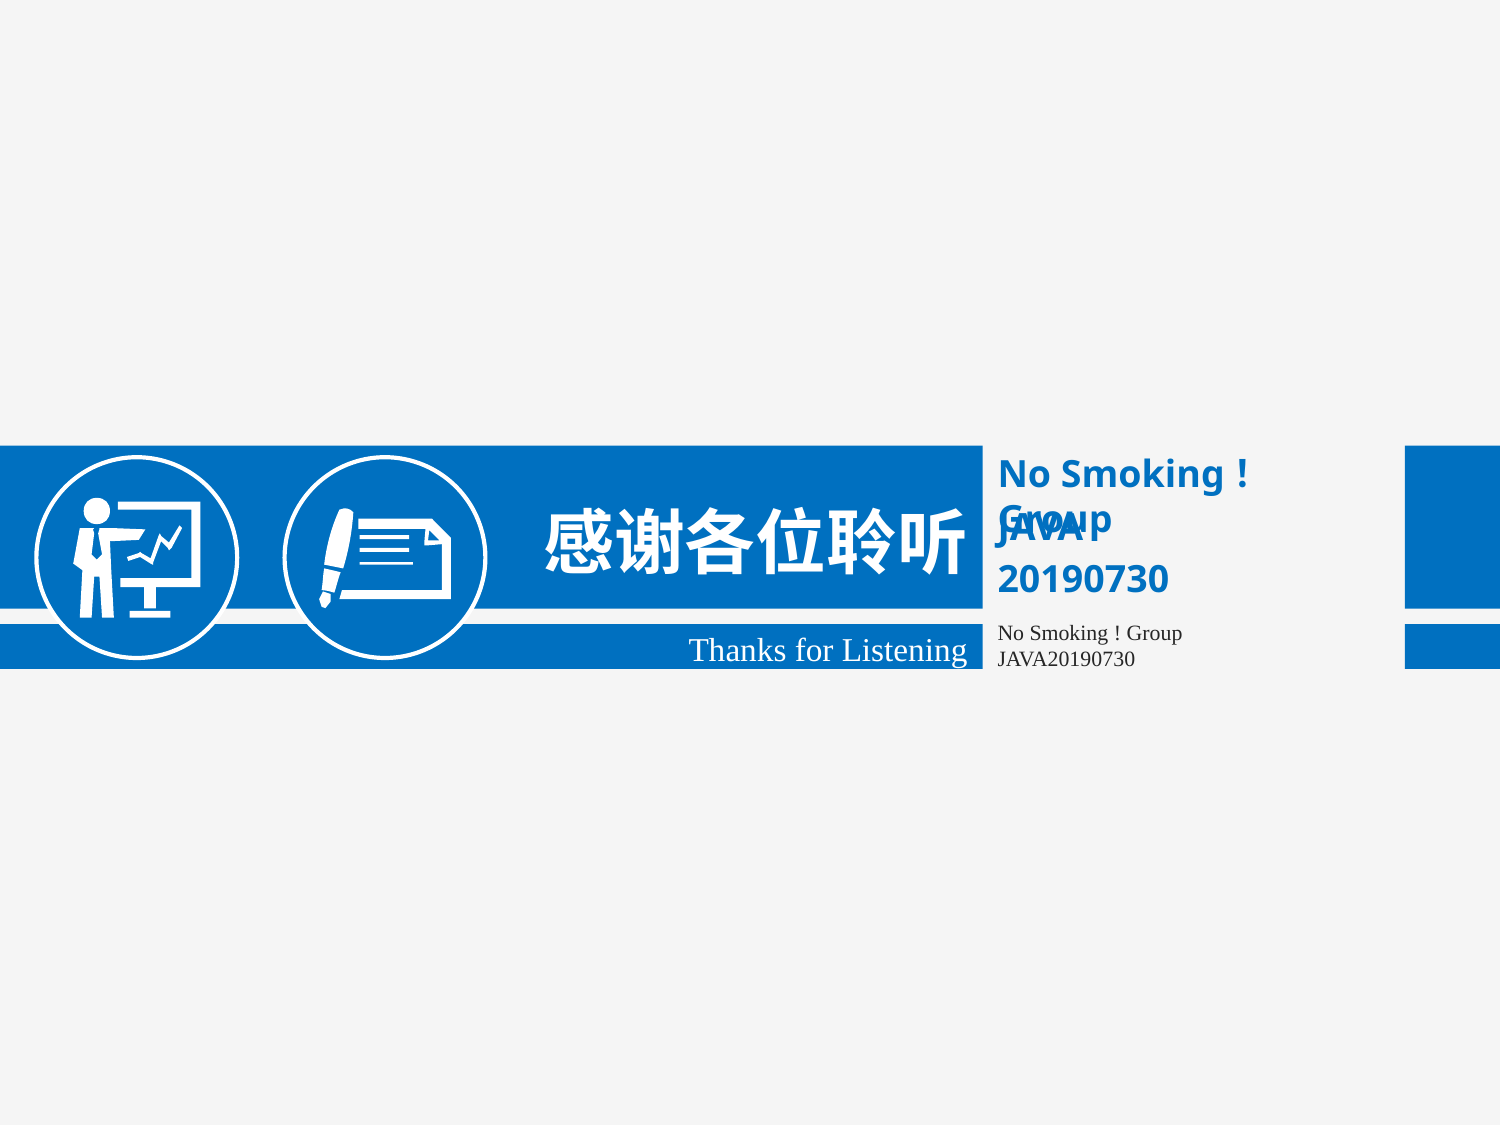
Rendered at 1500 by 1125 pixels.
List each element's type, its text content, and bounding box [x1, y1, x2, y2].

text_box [0, 445, 983, 671]
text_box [36, 457, 238, 658]
text_box No Smoking ! Group JAVA20190730 [982, 611, 1405, 679]
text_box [284, 457, 486, 658]
text_box No Smoking！Group [982, 442, 1405, 495]
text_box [1404, 445, 1500, 669]
text_box 20190730 [983, 548, 1404, 608]
text_box JAVA [983, 495, 1404, 548]
